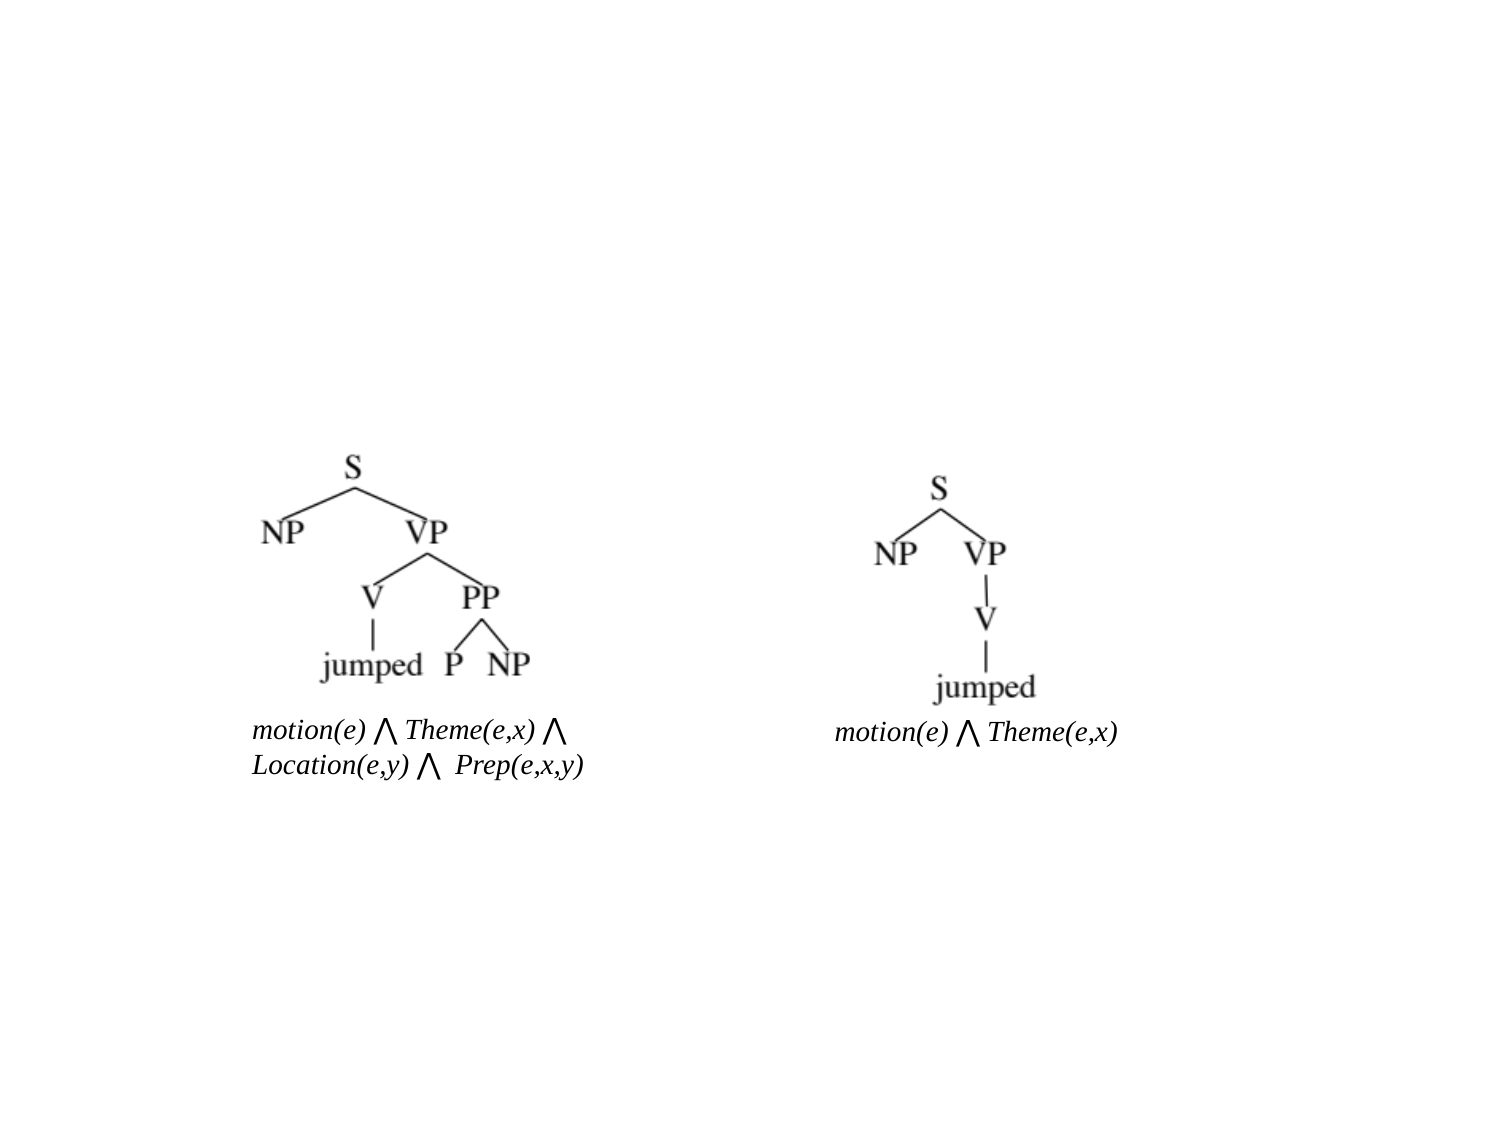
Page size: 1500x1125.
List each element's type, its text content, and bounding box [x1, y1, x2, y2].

text_box motion(e) ⋀ Theme(e,x) [819, 705, 1133, 755]
picture [871, 471, 1040, 706]
picture [259, 450, 531, 685]
text_box motion(e) ⋀ Theme(e,x) ⋀ Location(e,y) ⋀ Prep(e,x,y) [237, 702, 600, 788]
